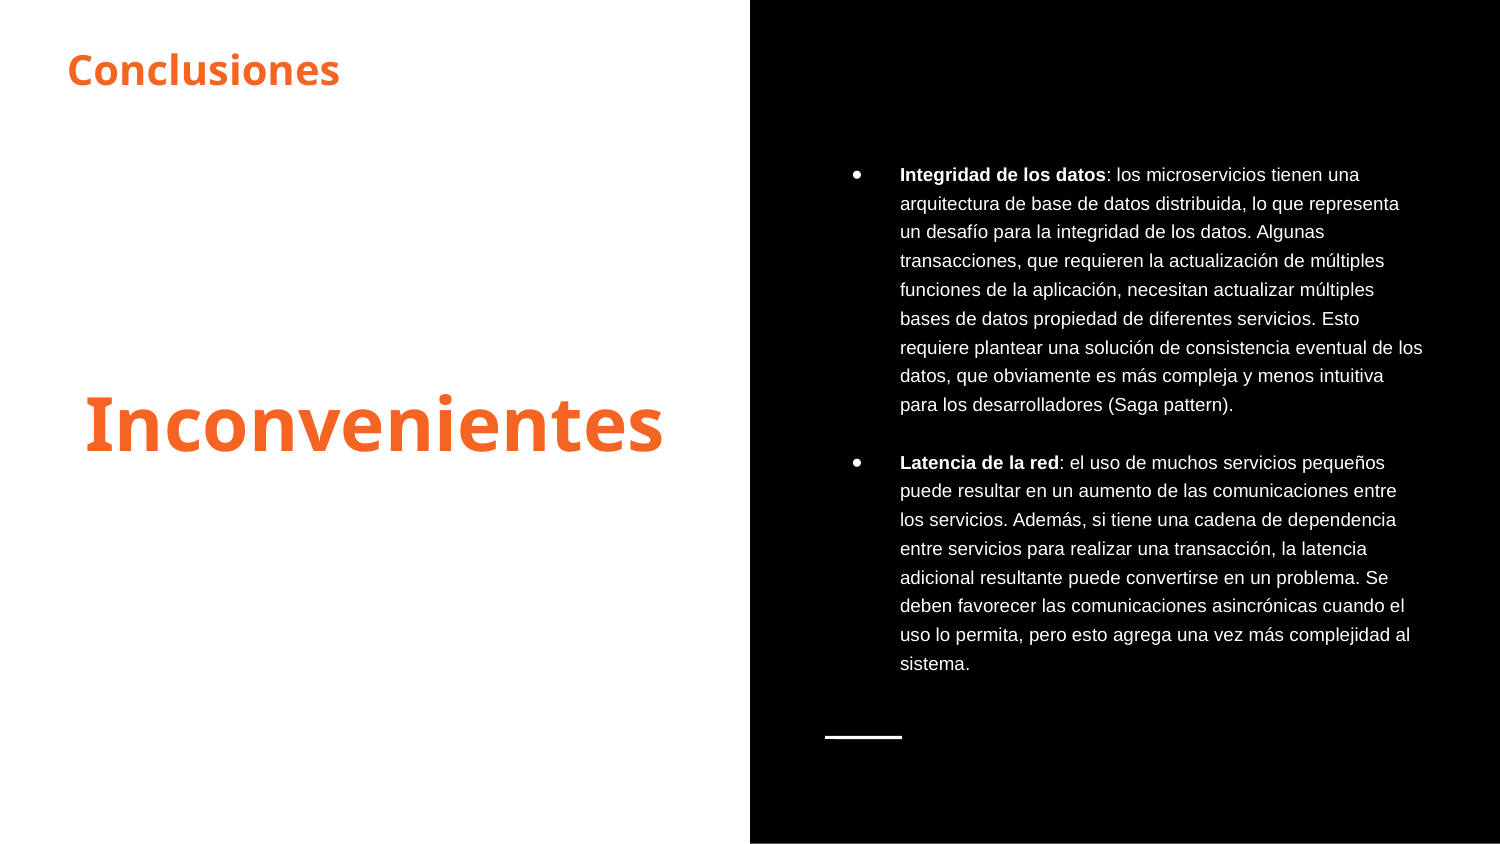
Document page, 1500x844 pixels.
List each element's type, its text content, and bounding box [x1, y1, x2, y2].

text_box Inconvenientes [43, 313, 708, 530]
text_box Integridad de los datos: los microservicios tienen una arquitectura de base de datos distribuida, lo que representa un desafío para la integridad de los datos. Algunas transacciones, que requieren la actualización de múltiples funciones de la aplicación, necesitan actualizar múltiples bases de datos propiedad de diferentes servicios. Esto requiere plantear una solución de consistencia eventual de los datos, que obviamente es más compleja y menos intuitiva para los desarrolladores (Saga pattern). Latencia de la red: el uso de muchos servicios pequeños puede resultar en un aumento de las comunicaciones entre los servicios. Además, si tiene una cadena de dependencia entre servicios para realizar una transacción, la latencia adicional resultante puede convertirse en un problema. Se deben favorecer las comunicaciones asincrónicas cuando el uso lo permita, pero esto agrega una vez más complejidad al sistema. [810, 81, 1440, 715]
text_box Conclusiones [52, 25, 403, 105]
